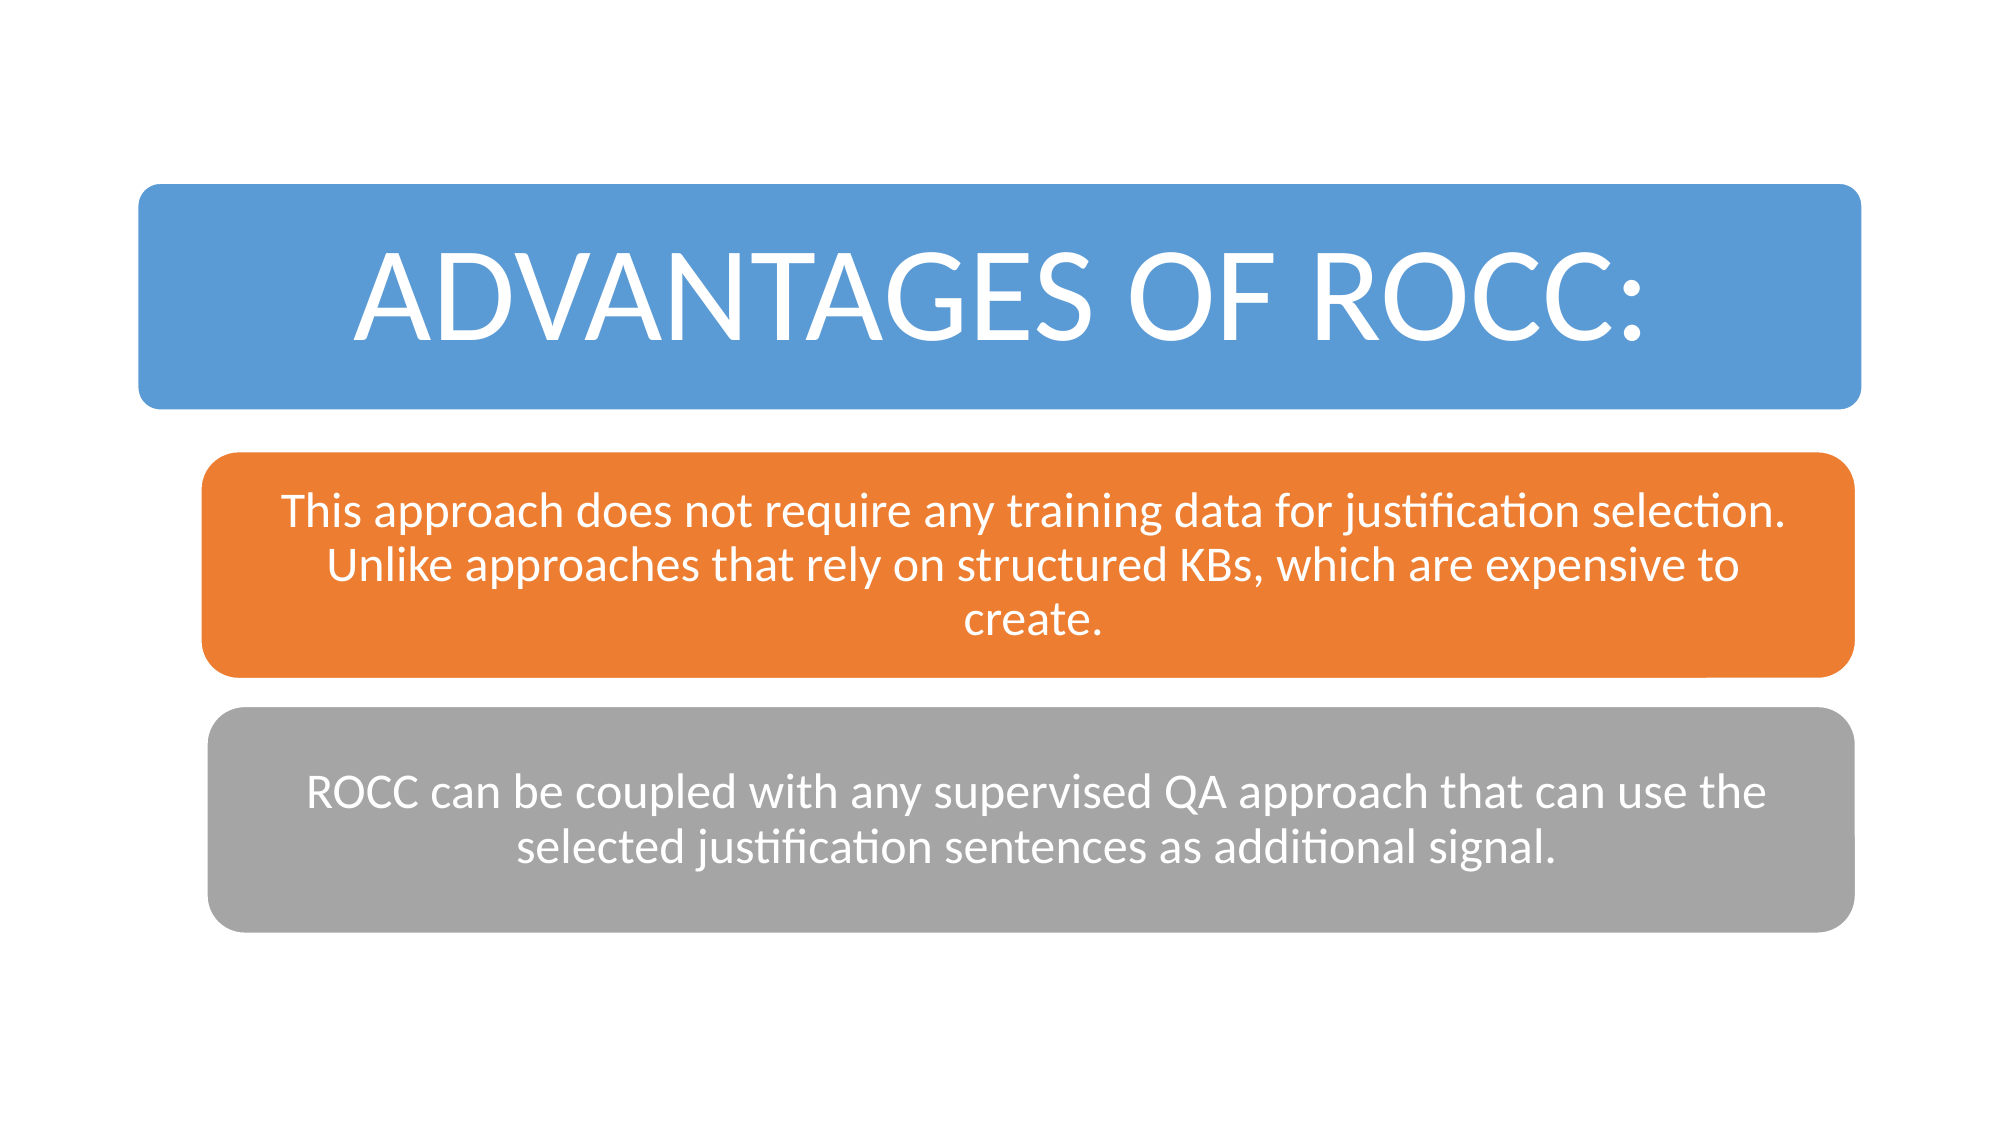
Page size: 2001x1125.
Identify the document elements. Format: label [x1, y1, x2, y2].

list [137, 103, 1863, 1014]
